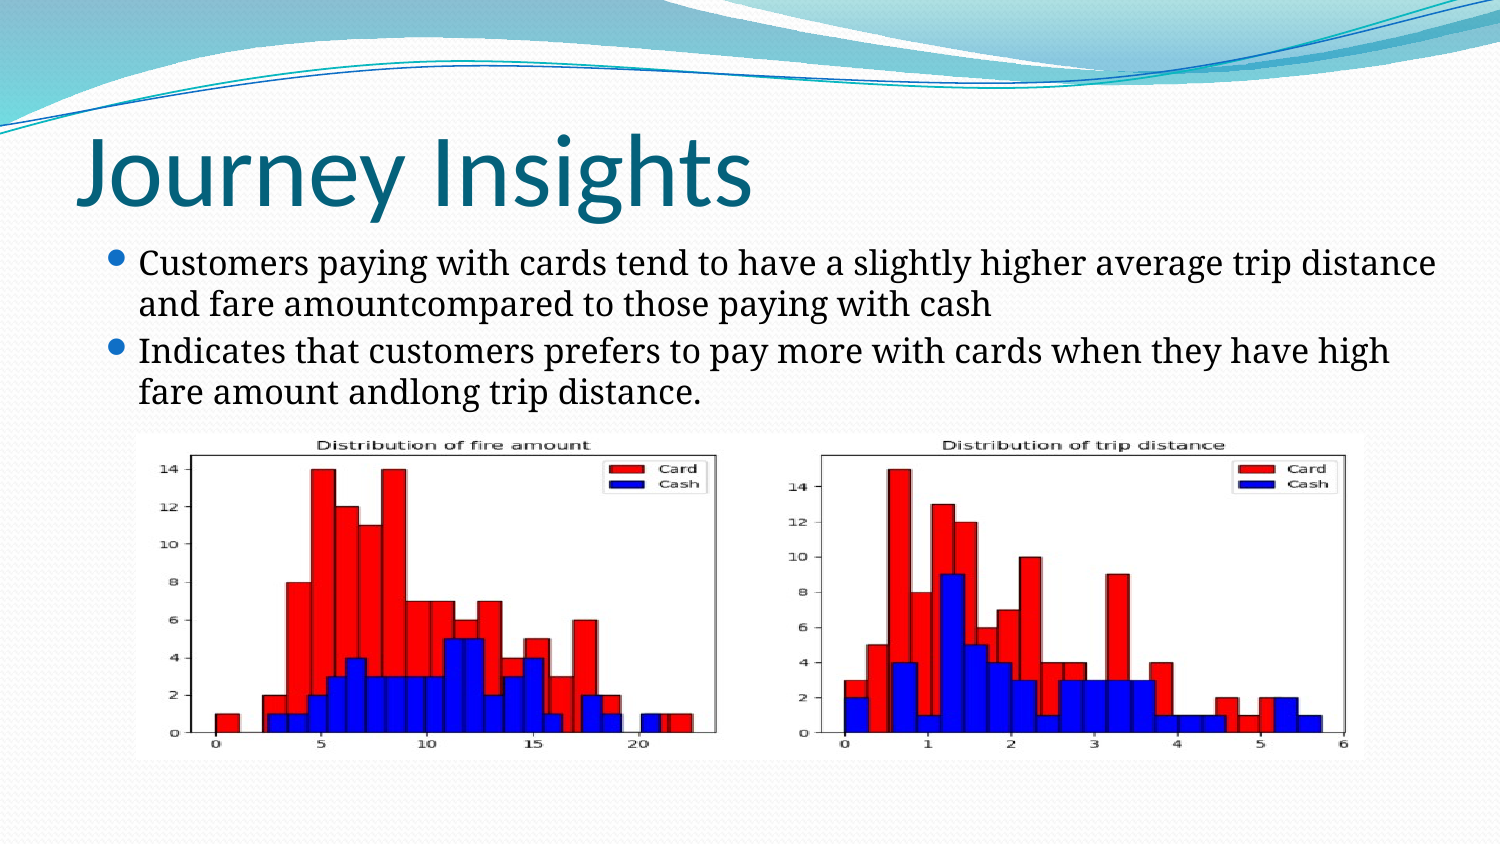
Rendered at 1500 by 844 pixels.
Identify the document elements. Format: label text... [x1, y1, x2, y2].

list Customers paying with cards tend to have a slightly higher average trip distance and fare amountcompared to those paying with cash Indicates that customers prefers to pay more with cards when they have high fare amount andlong trip distance. [87, 234, 1463, 422]
picture [136, 434, 1364, 760]
title Journey Insights [75, 86, 1425, 228]
